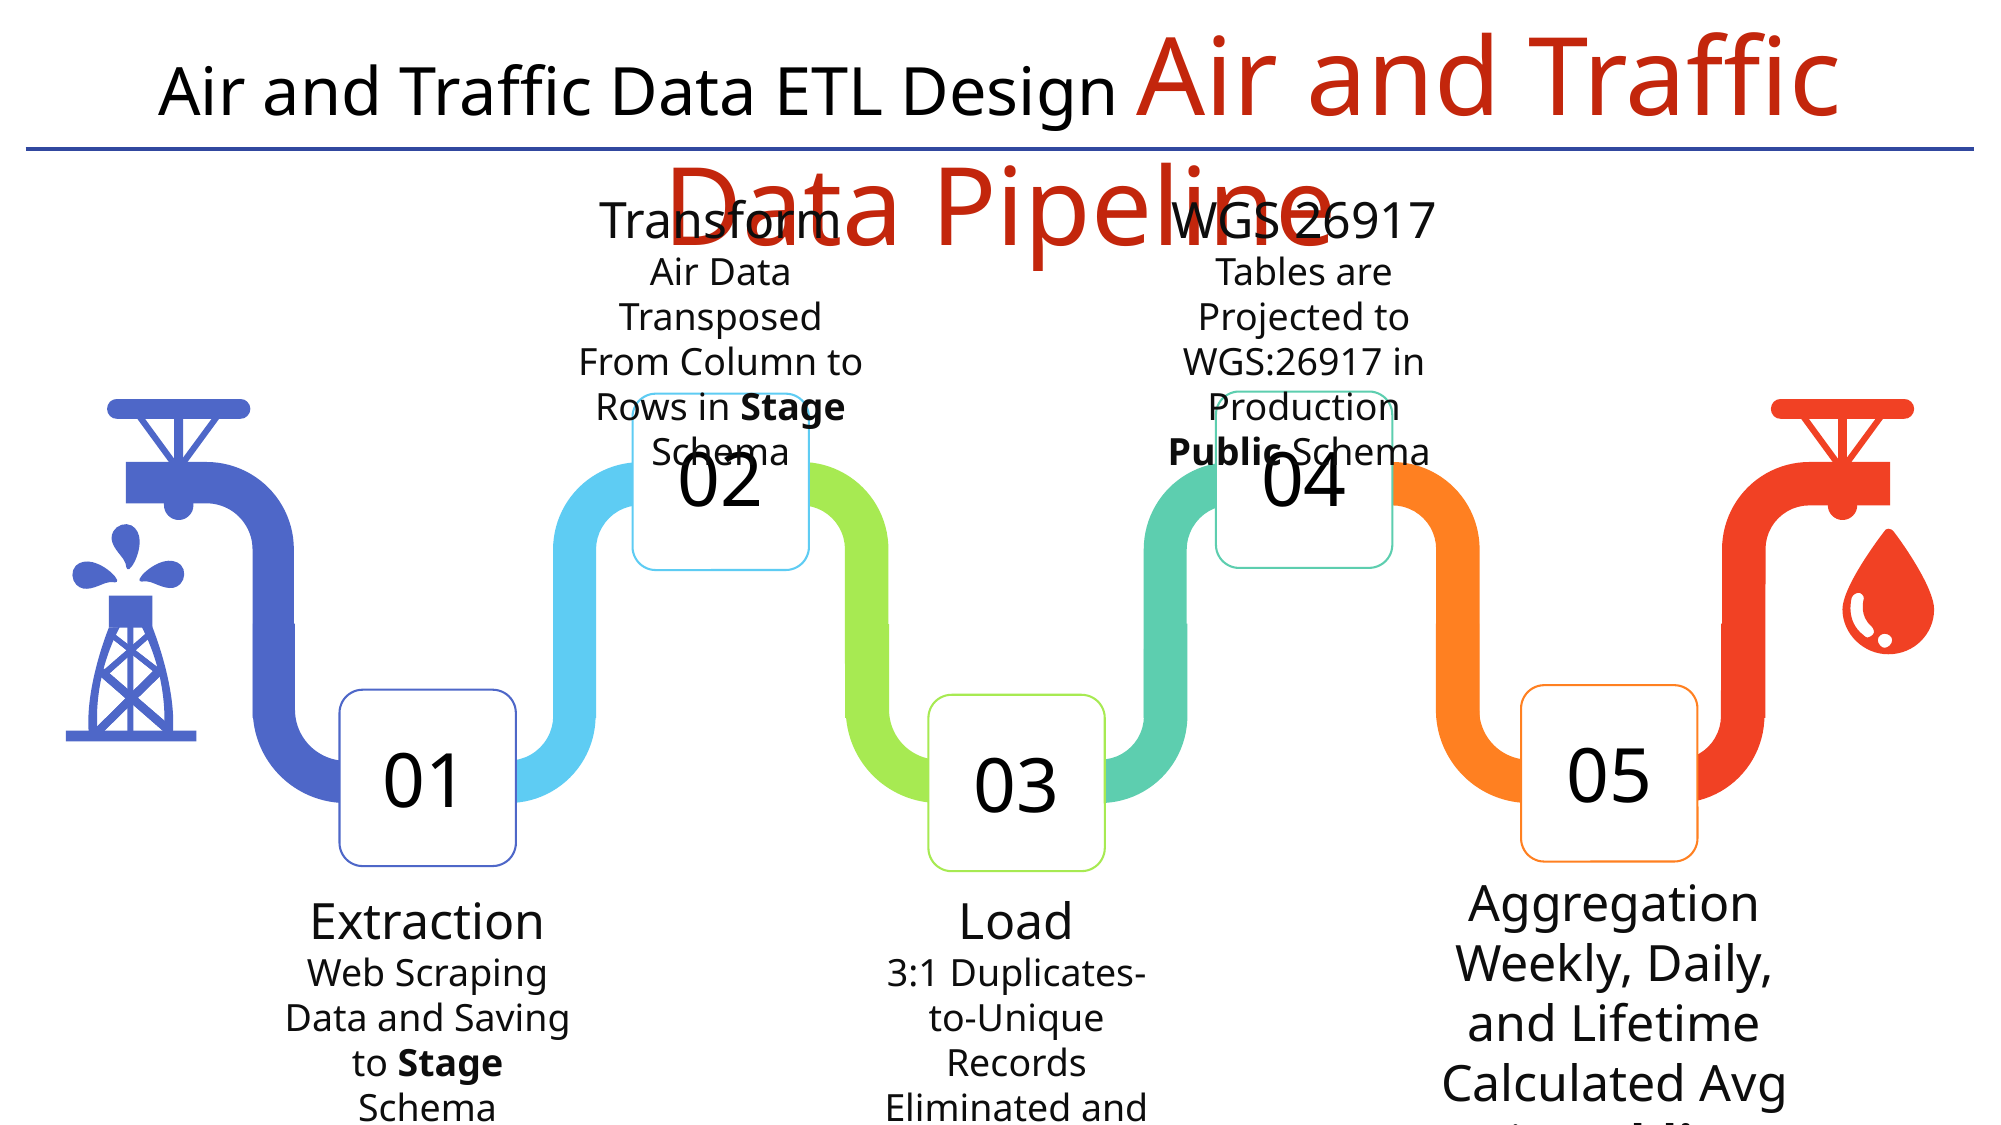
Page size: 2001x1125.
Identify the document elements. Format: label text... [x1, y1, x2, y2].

text_box 05 [1566, 727, 1653, 818]
text_box 03 [973, 737, 1060, 828]
text_box [251, 472, 295, 719]
text_box WGS 26917 Tables are Projected to WGS:26917 in Production Public Schema [1139, 180, 1469, 481]
text_box [631, 481, 810, 572]
text_box [517, 622, 597, 804]
text_box [1394, 481, 1481, 719]
text_box [810, 481, 890, 719]
text_box [552, 481, 631, 719]
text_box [1596, 461, 1890, 804]
text_box [1142, 481, 1214, 622]
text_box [65, 399, 251, 742]
text_box Air and Traffic Data ETL Design Air and Traffic Data Pipeline [24, 0, 1976, 275]
text_box [1214, 481, 1394, 569]
text_box Extraction Web Scraping Data and Saving to Stage Schema [263, 881, 592, 1125]
text_box [1520, 684, 1699, 863]
text_box [1435, 718, 1520, 804]
text_box [1106, 622, 1189, 804]
text_box [845, 623, 927, 804]
text_box [338, 688, 517, 868]
text_box [927, 693, 1106, 873]
text_box Load 3:1 Duplicates-to-Unique Records Eliminated and Stored in Public Schema [852, 881, 1181, 1125]
text_box Aggregation Weekly, Daily, and Lifetime Calculated Avg in Public Schema [1423, 863, 1806, 1125]
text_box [1770, 399, 1935, 655]
text_box [252, 622, 338, 804]
text_box 02 [677, 481, 764, 522]
text_box 04 [1261, 481, 1347, 522]
text_box Transform Air Data Transposed From Column to Rows in Stage Schema [556, 180, 886, 481]
text_box 01 [382, 732, 469, 823]
